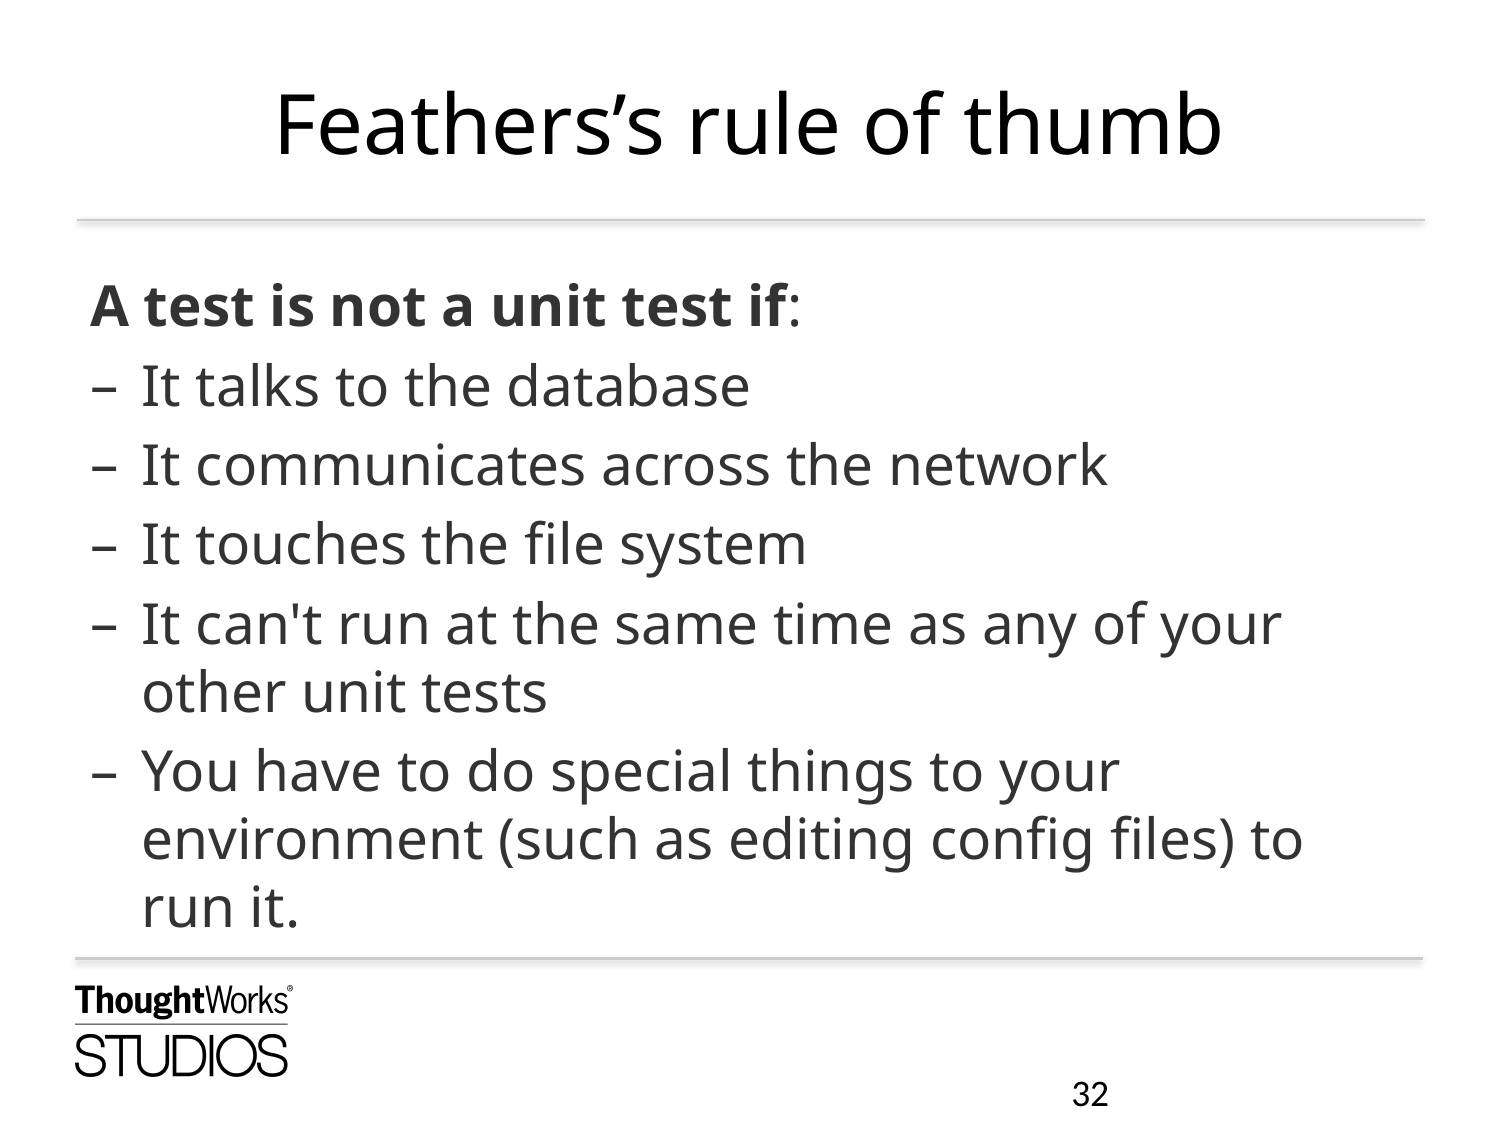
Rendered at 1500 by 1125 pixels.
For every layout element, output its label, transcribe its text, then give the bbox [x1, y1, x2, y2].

title Feathers’s rule of thumb [75, 45, 1425, 197]
list A test is not a unit test if: It talks to the database It communicates across the network It touches the file system It can't run at the same time as any of your other unit tests You have to do special things to your environment (such as editing config files) to run it. [75, 262, 1425, 948]
picture [75, 985, 293, 1077]
slide_number 32 [1056, 1061, 1407, 1093]
